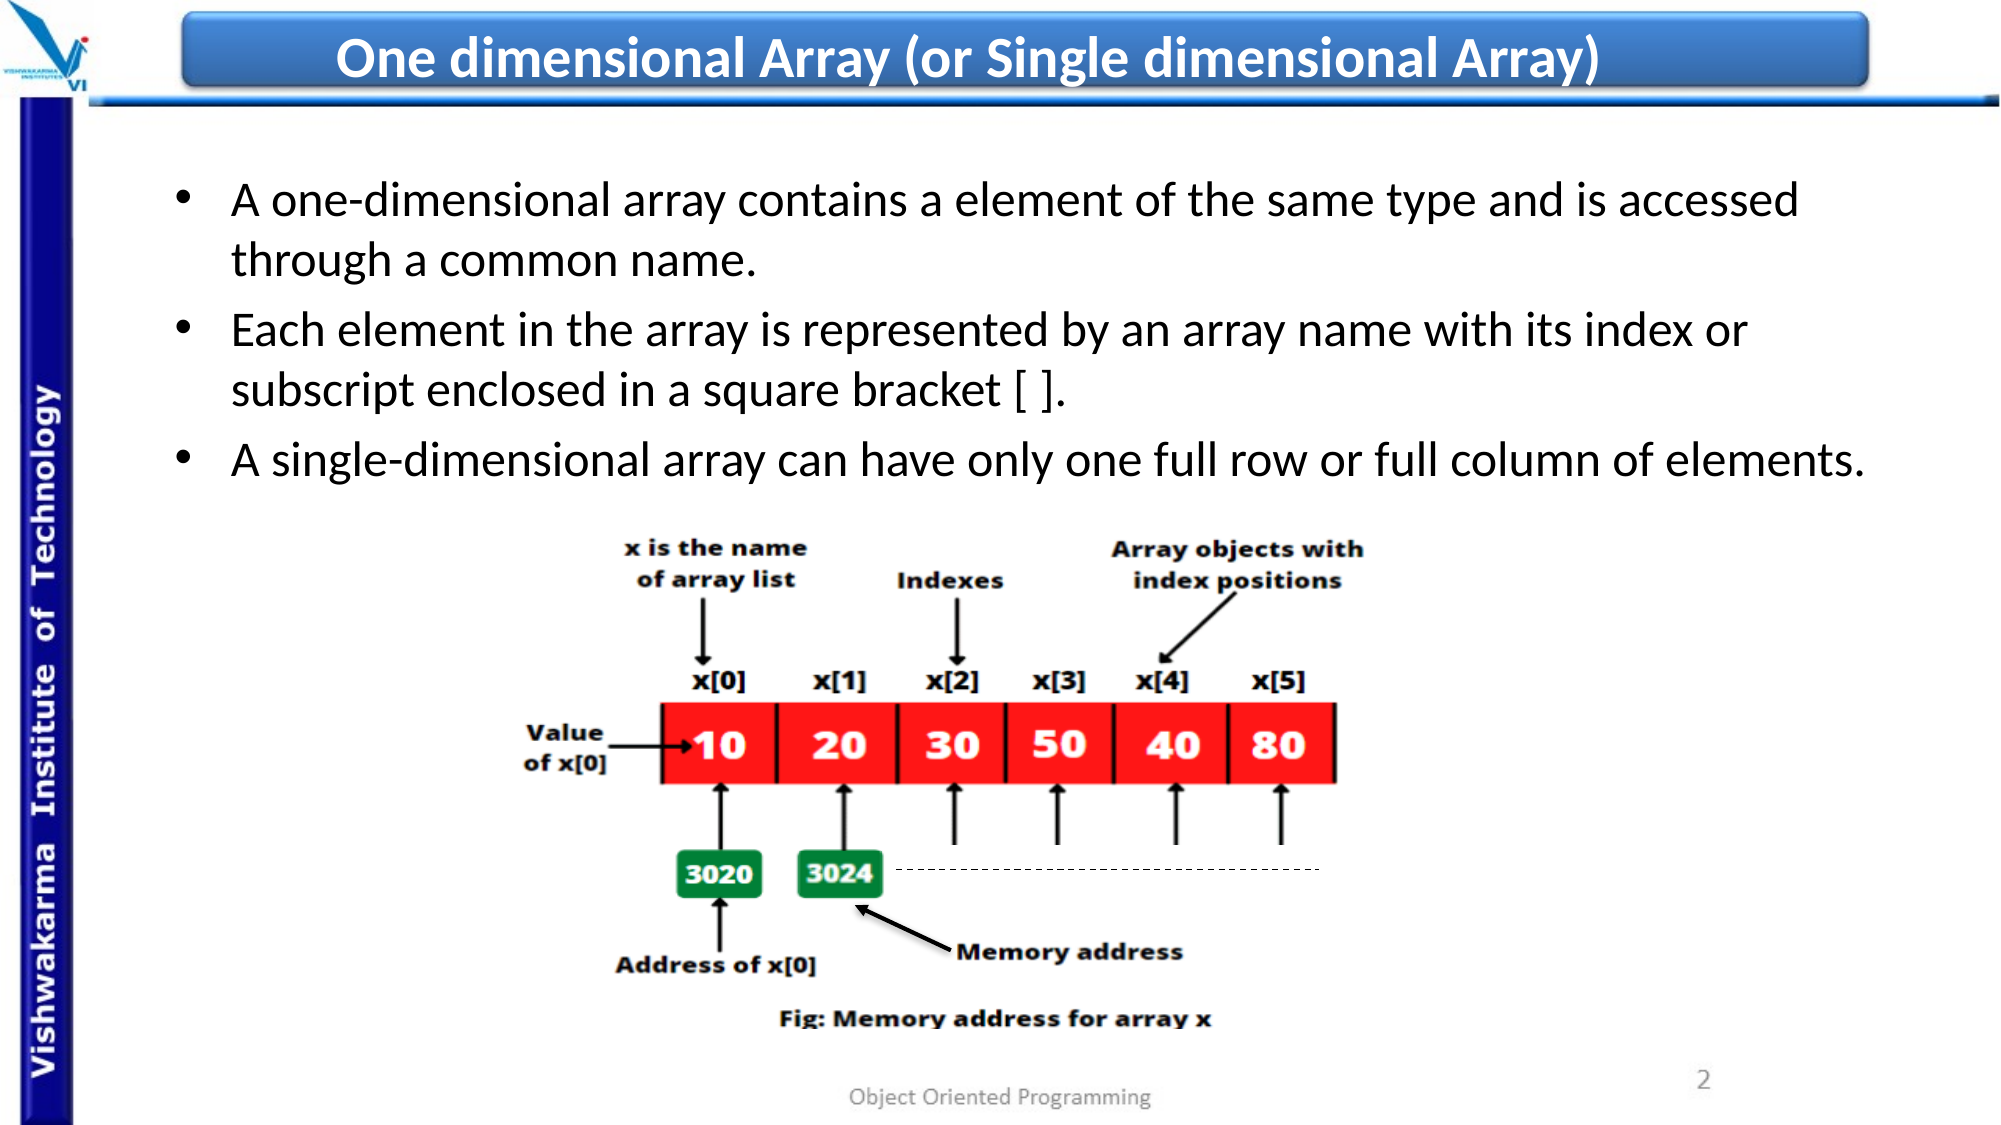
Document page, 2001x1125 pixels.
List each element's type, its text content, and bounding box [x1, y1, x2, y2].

picture [0, 0, 2001, 1125]
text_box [515, 526, 1387, 1029]
list A one-dimensional array contains a element of the same type and is accessed through a common name. Each element in the array is represented by an array name with its index or subscript enclosed in a square bracket [ ]. A single-dimensional array can have only one full row or full column of elements. [159, 158, 1900, 1005]
title One dimensional Array (or Single dimensional Array) [159, 30, 1780, 79]
